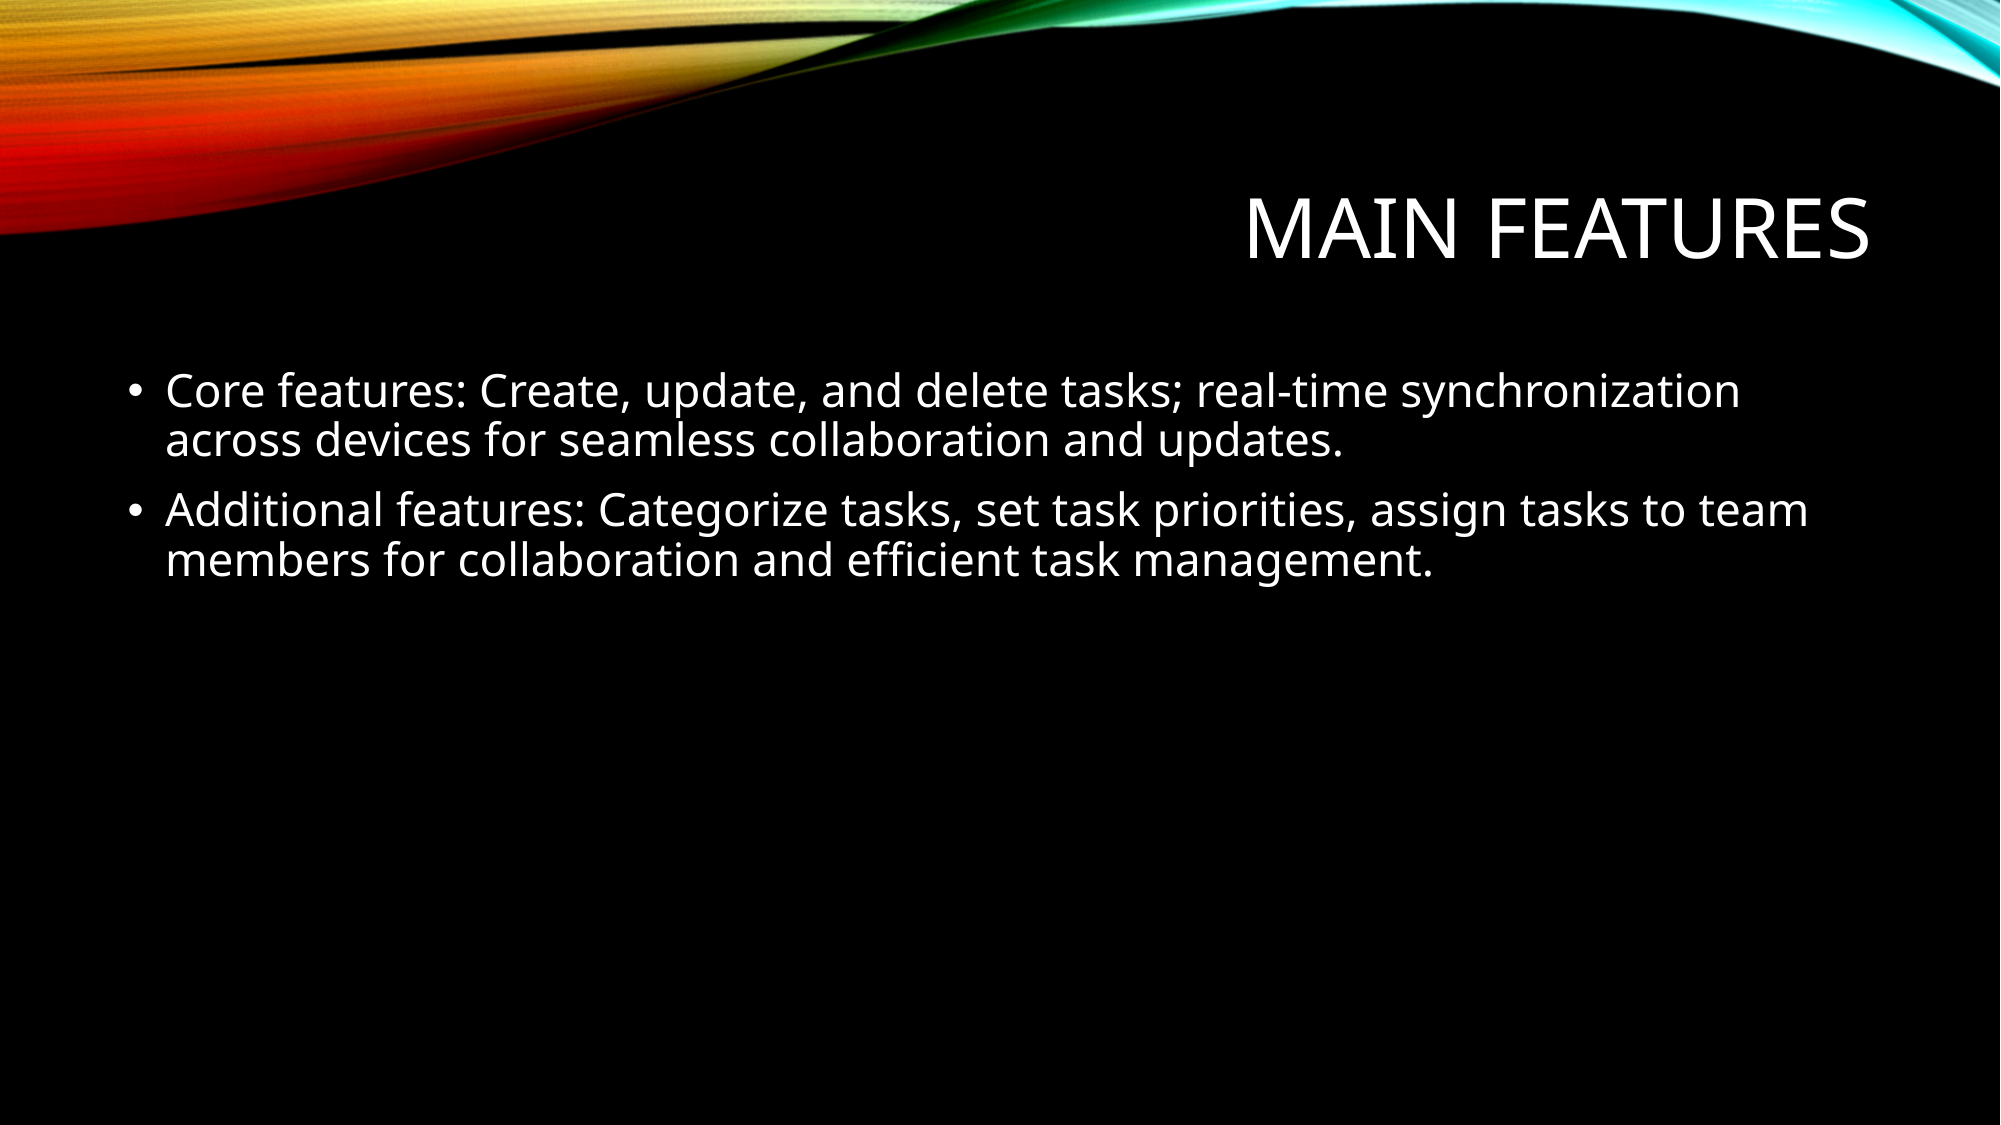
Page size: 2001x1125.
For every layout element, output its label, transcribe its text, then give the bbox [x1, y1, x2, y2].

list Core features: Create, update, and delete tasks; real-time synchronization across devices for seamless collaboration and updates. Additional features: Categorize tasks, set task priorities, assign tasks to team members for collaboration and efficient task management. [112, 360, 1888, 1021]
title Main Features [474, 125, 1888, 338]
picture [0, 0, 2000, 237]
